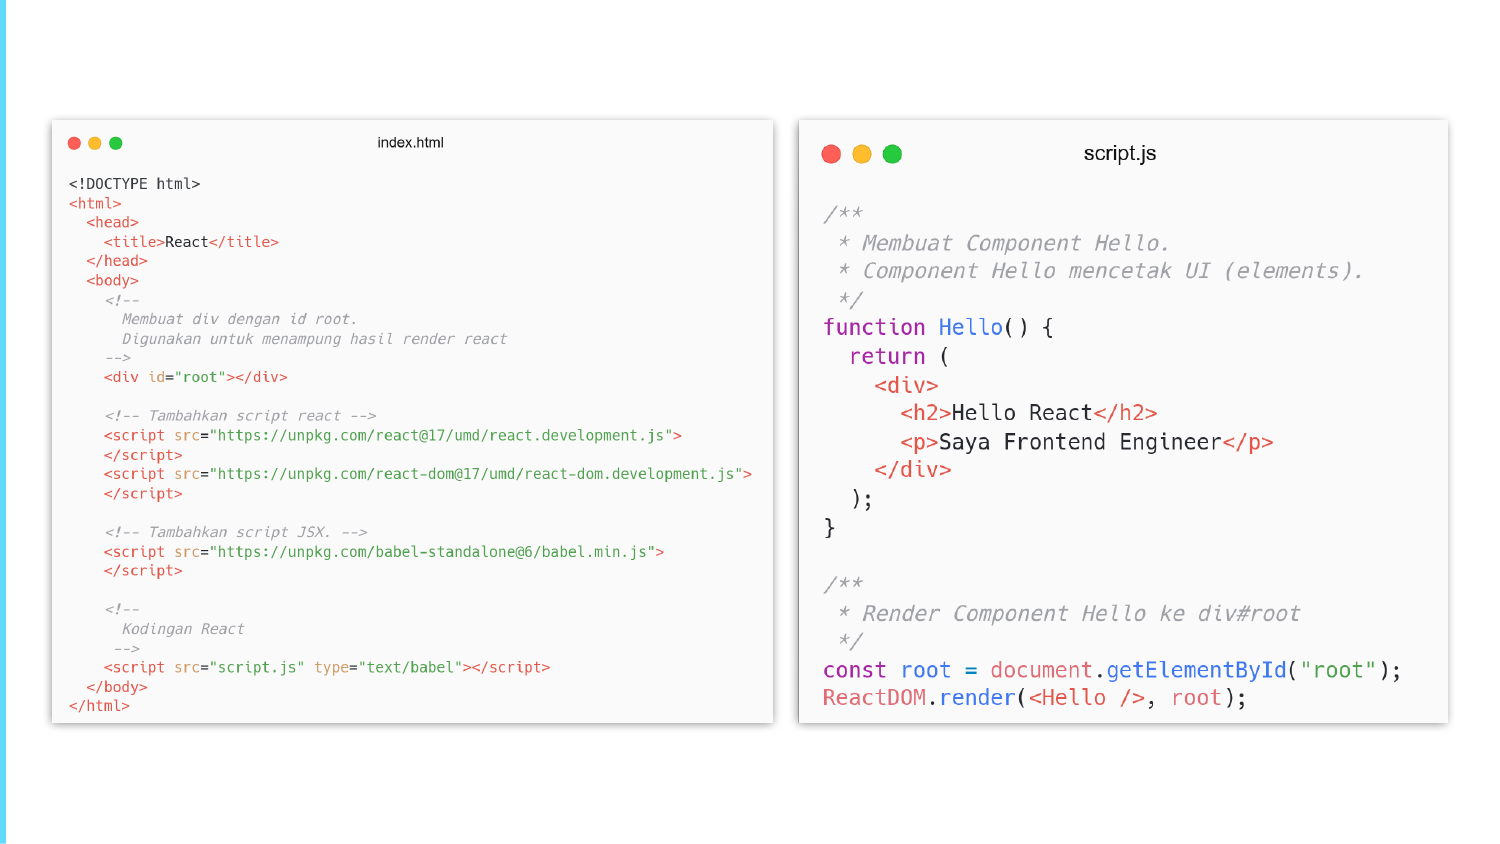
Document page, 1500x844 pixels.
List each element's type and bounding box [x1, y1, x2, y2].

picture [52, 120, 773, 723]
text_box [0, 0, 6, 844]
picture [798, 120, 1448, 723]
